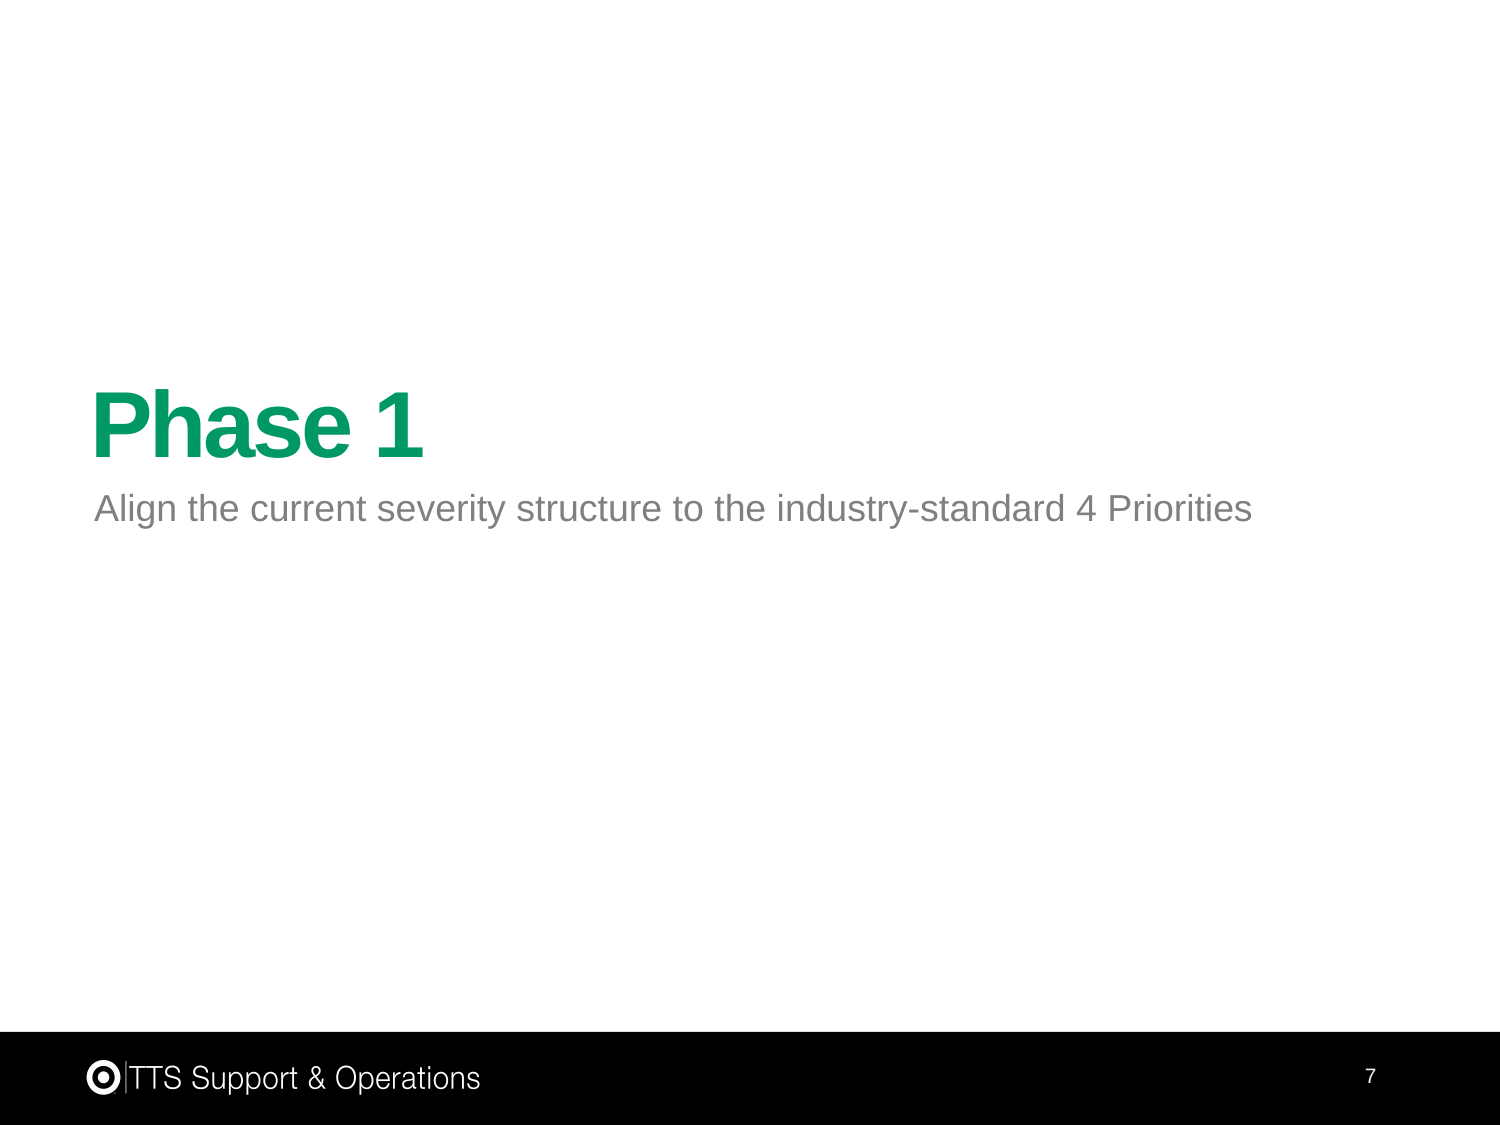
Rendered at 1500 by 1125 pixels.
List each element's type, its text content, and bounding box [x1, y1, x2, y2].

slide_number 7 [1349, 1055, 1475, 1104]
list Align the current severity structure to the industry-standard 4 Priorities [79, 476, 1475, 535]
title Phase 1 [75, 356, 1425, 487]
picture [85, 1058, 483, 1100]
